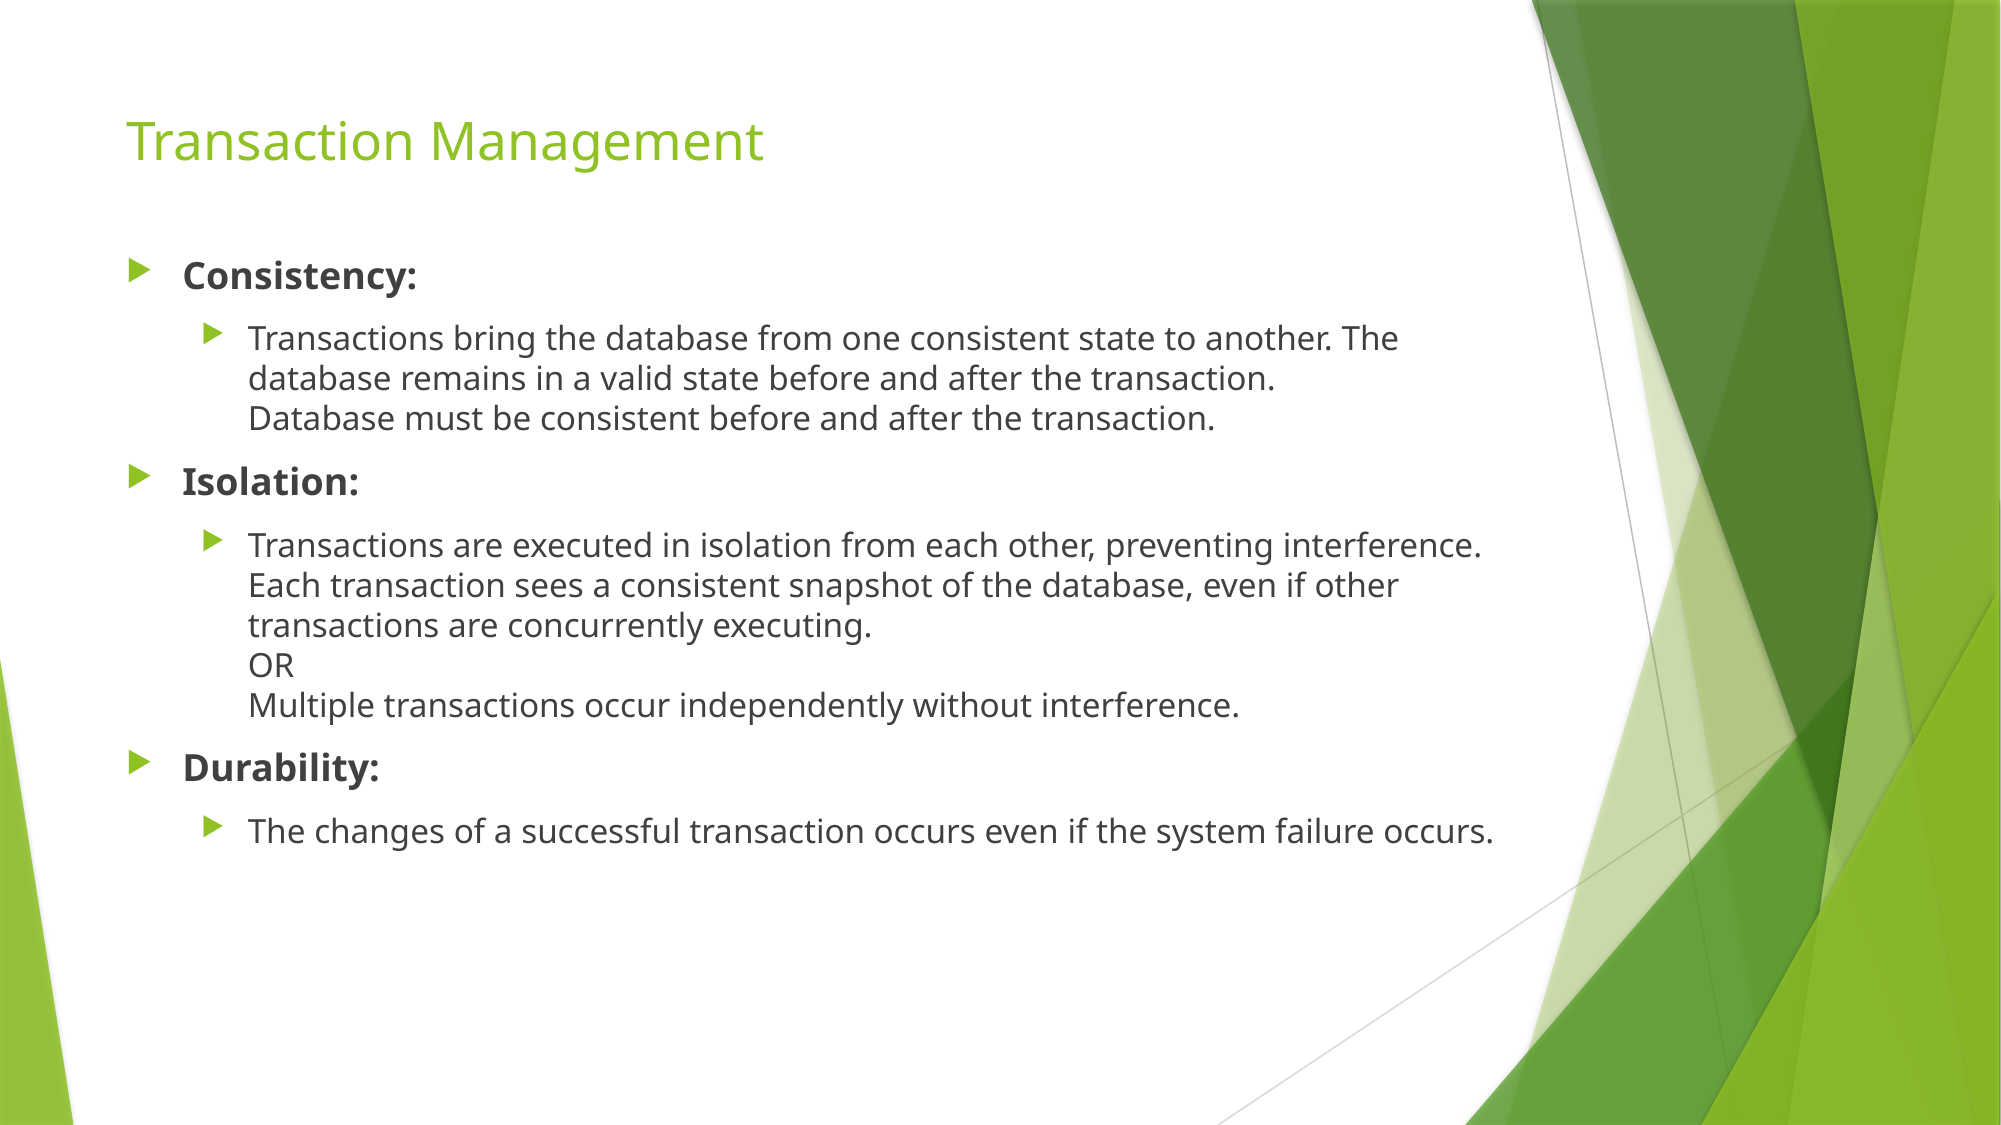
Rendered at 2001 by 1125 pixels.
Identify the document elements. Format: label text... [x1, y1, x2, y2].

title Transaction Management [111, 99, 1522, 244]
list Consistency: Transactions bring the database from one consistent state to another. The database remains in a valid state before and after the transaction. Database must be consistent before and after the transaction. Isolation: Transactions are executed in isolation from each other, preventing interference. Each transaction sees a consistent snapshot of the database, even if other transactions are concurrently executing. OR Multiple transactions occur independently without interference. Durability: The changes of a successful transaction occurs even if the system failure occurs. [111, 244, 1522, 992]
